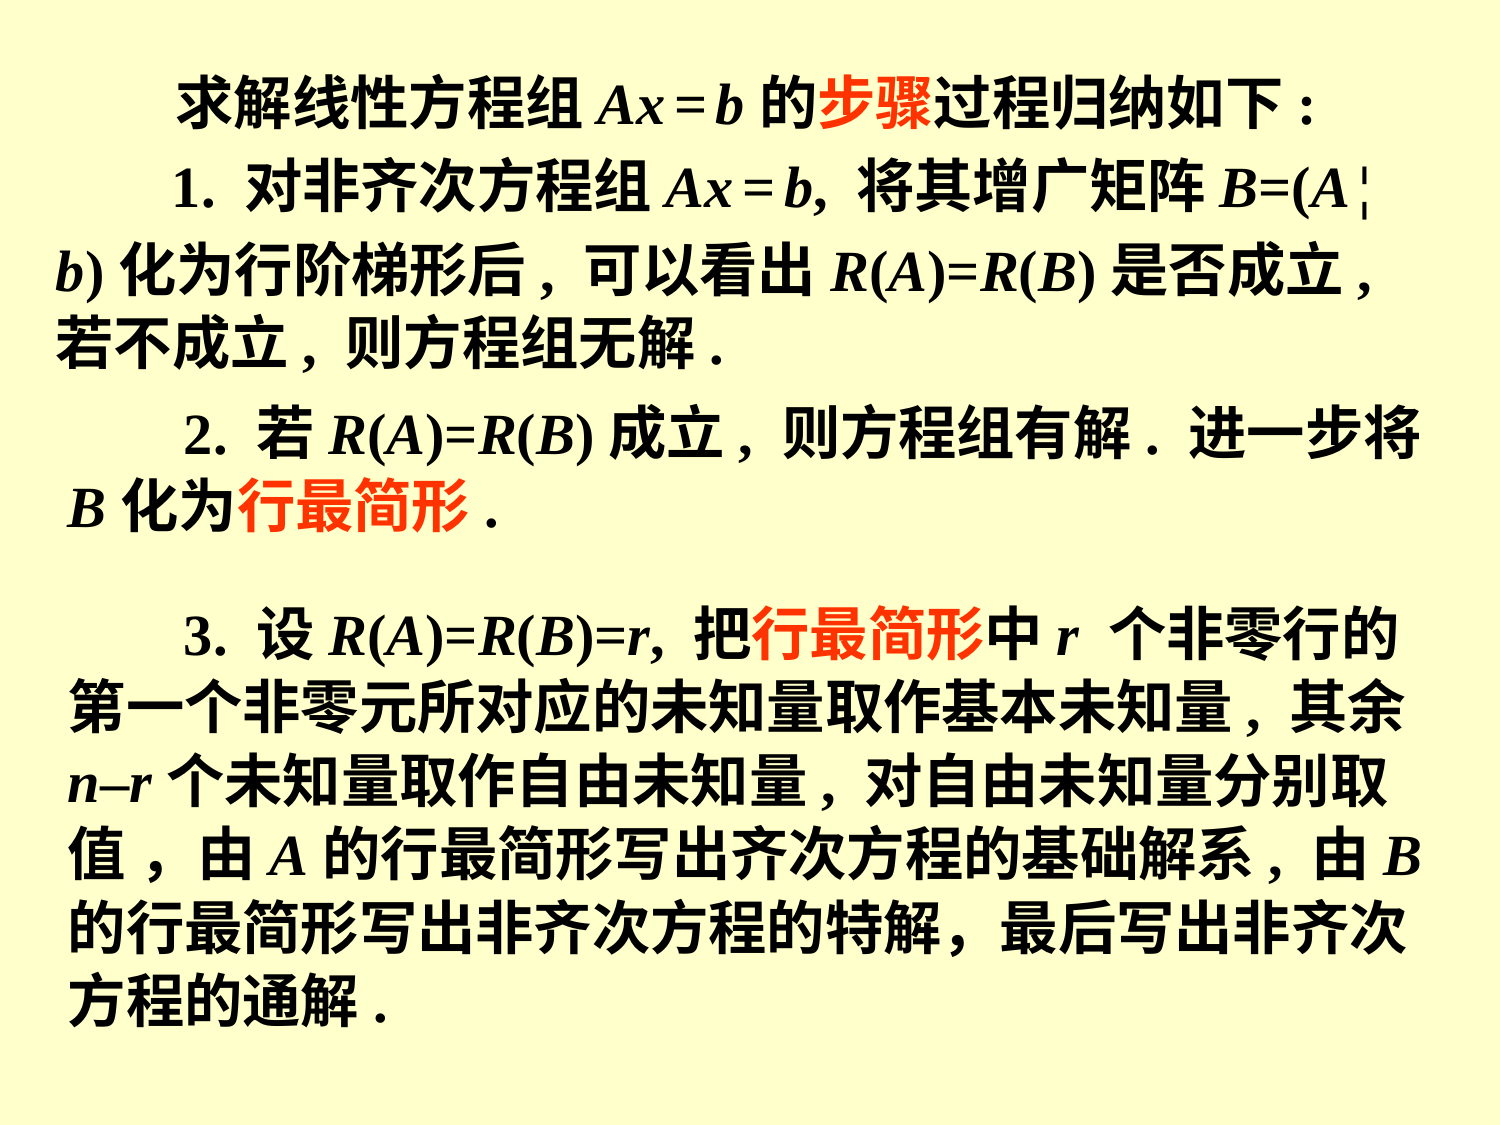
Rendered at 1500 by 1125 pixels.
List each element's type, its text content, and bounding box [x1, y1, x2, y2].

text_box 求解线性方程组Ax = b的步骤过程归纳如下: 1. 对非齐次方程组Ax = b, 将其增广矩阵B=(A ¦ b)化为行阶梯形后, 可以看出R(A)=R(B)是否成立, 若不成立, 则方程组无解. [41, 54, 1429, 384]
text_box 2. 若R(A)=R(B)成立, 则方程组有解. 进一步将B化为行最简形. [53, 385, 1441, 547]
text_box 3. 设R(A)=R(B)=r, 把行最简形中r 个非零行的第一个非零元所对应的未知量取作基本未知量, 其余n–r个未知量取作自由未知量, 对自由未知量分别取值 ，由A的行最简形写出齐次方程的基础解系, 由B的行最简形写出非齐次方程的特解，最后写出非齐次方程的通解. [53, 586, 1441, 1042]
